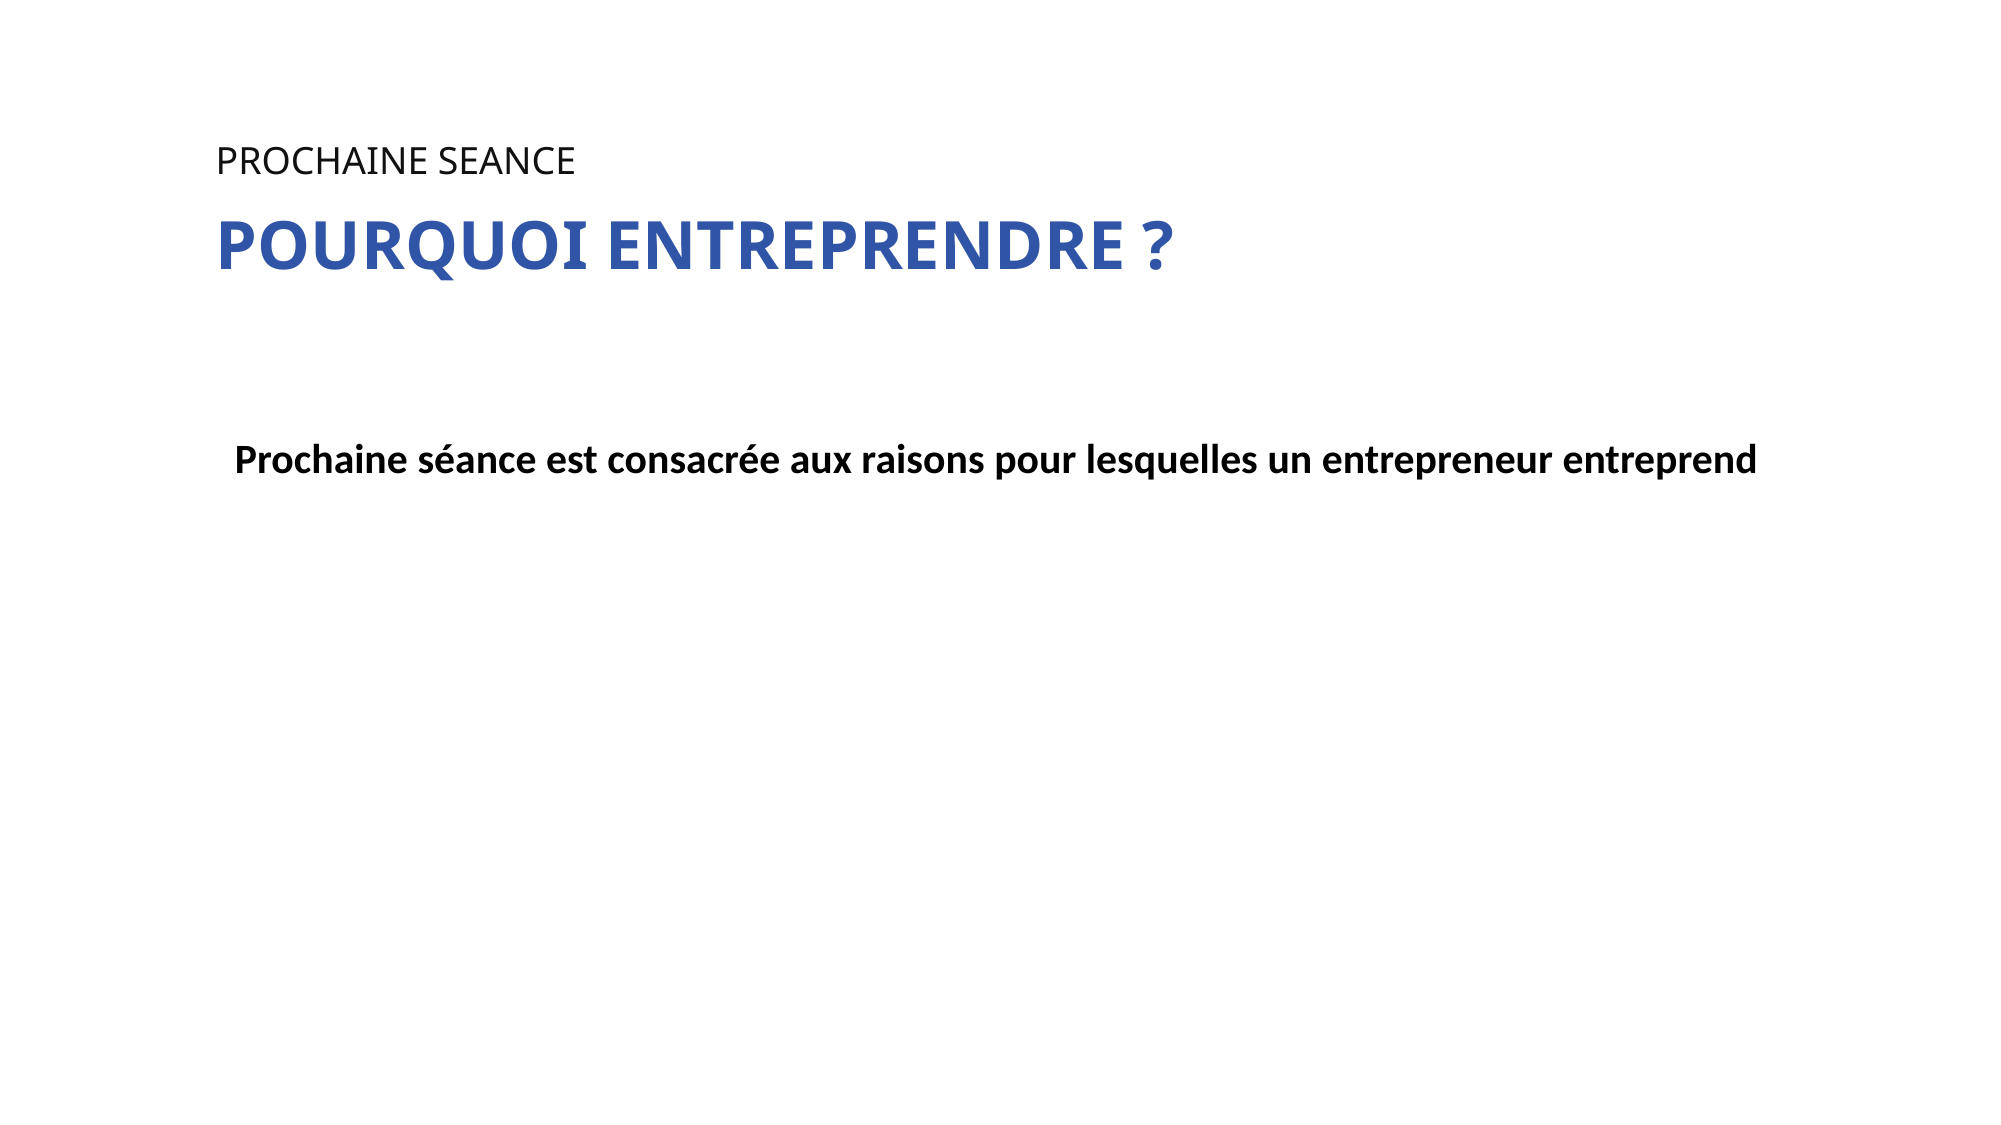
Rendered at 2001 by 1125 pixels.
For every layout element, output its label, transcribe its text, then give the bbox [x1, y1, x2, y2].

text_box POURQUOI ENTREPRENDRE ? [200, 195, 1644, 291]
text_box Prochaine séance est consacrée aux raisons pour lesquelles un entrepreneur entreprend [220, 423, 1781, 539]
text_box PROCHAINE SEANCE [200, 136, 680, 183]
